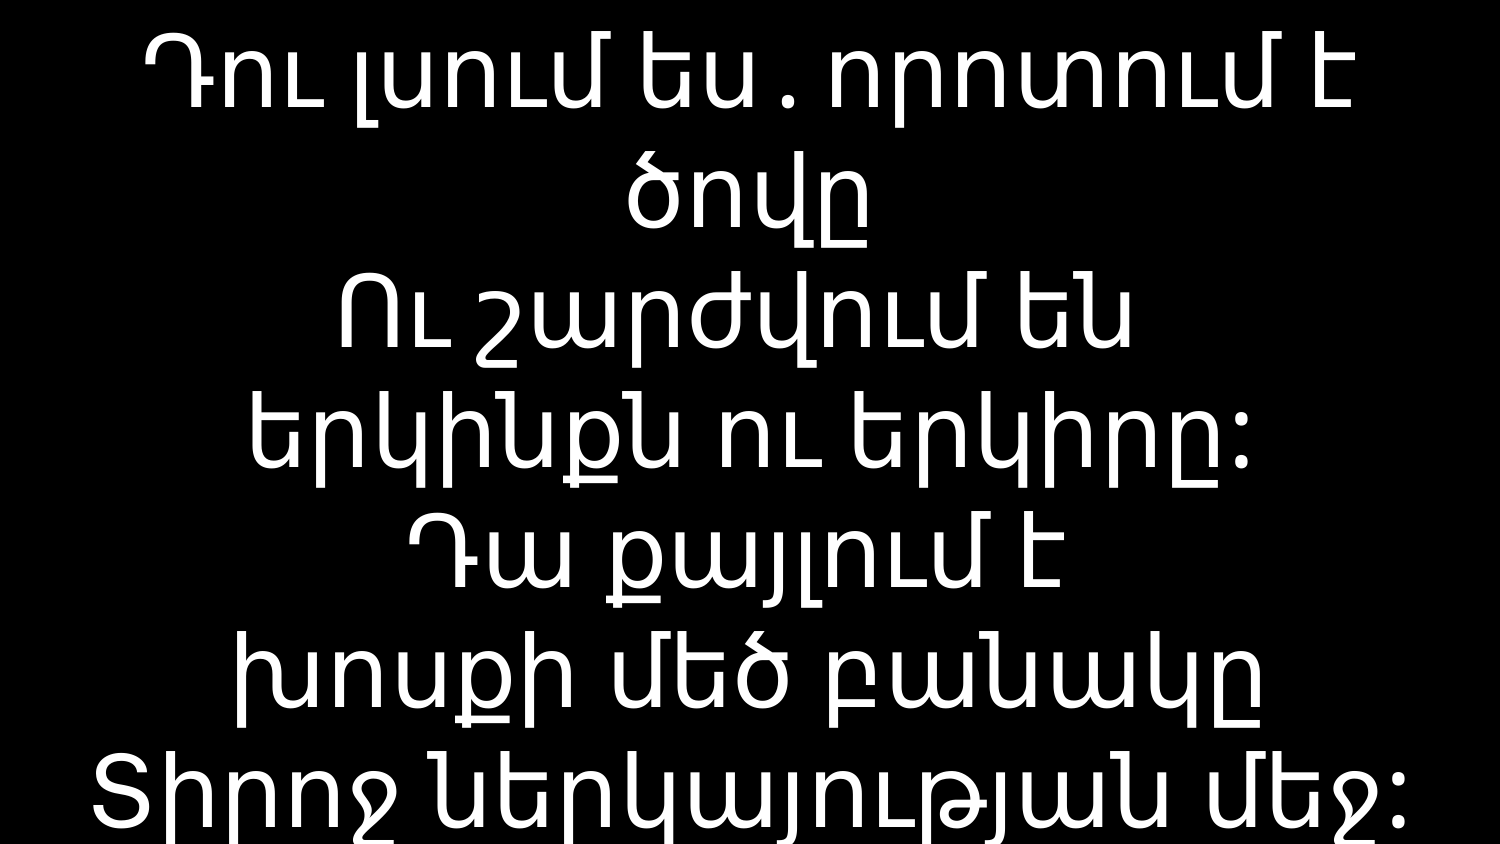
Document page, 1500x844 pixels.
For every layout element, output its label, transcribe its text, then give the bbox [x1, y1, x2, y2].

title Դու լսում ես․ որոտում է ծովը Ու շարժվում են երկինքն ու երկիրը: Դա քայլում է խոսքի մեծ բանակը Տիրոջ ներկայության մեջ: X2 [0, 0, 1500, 844]
